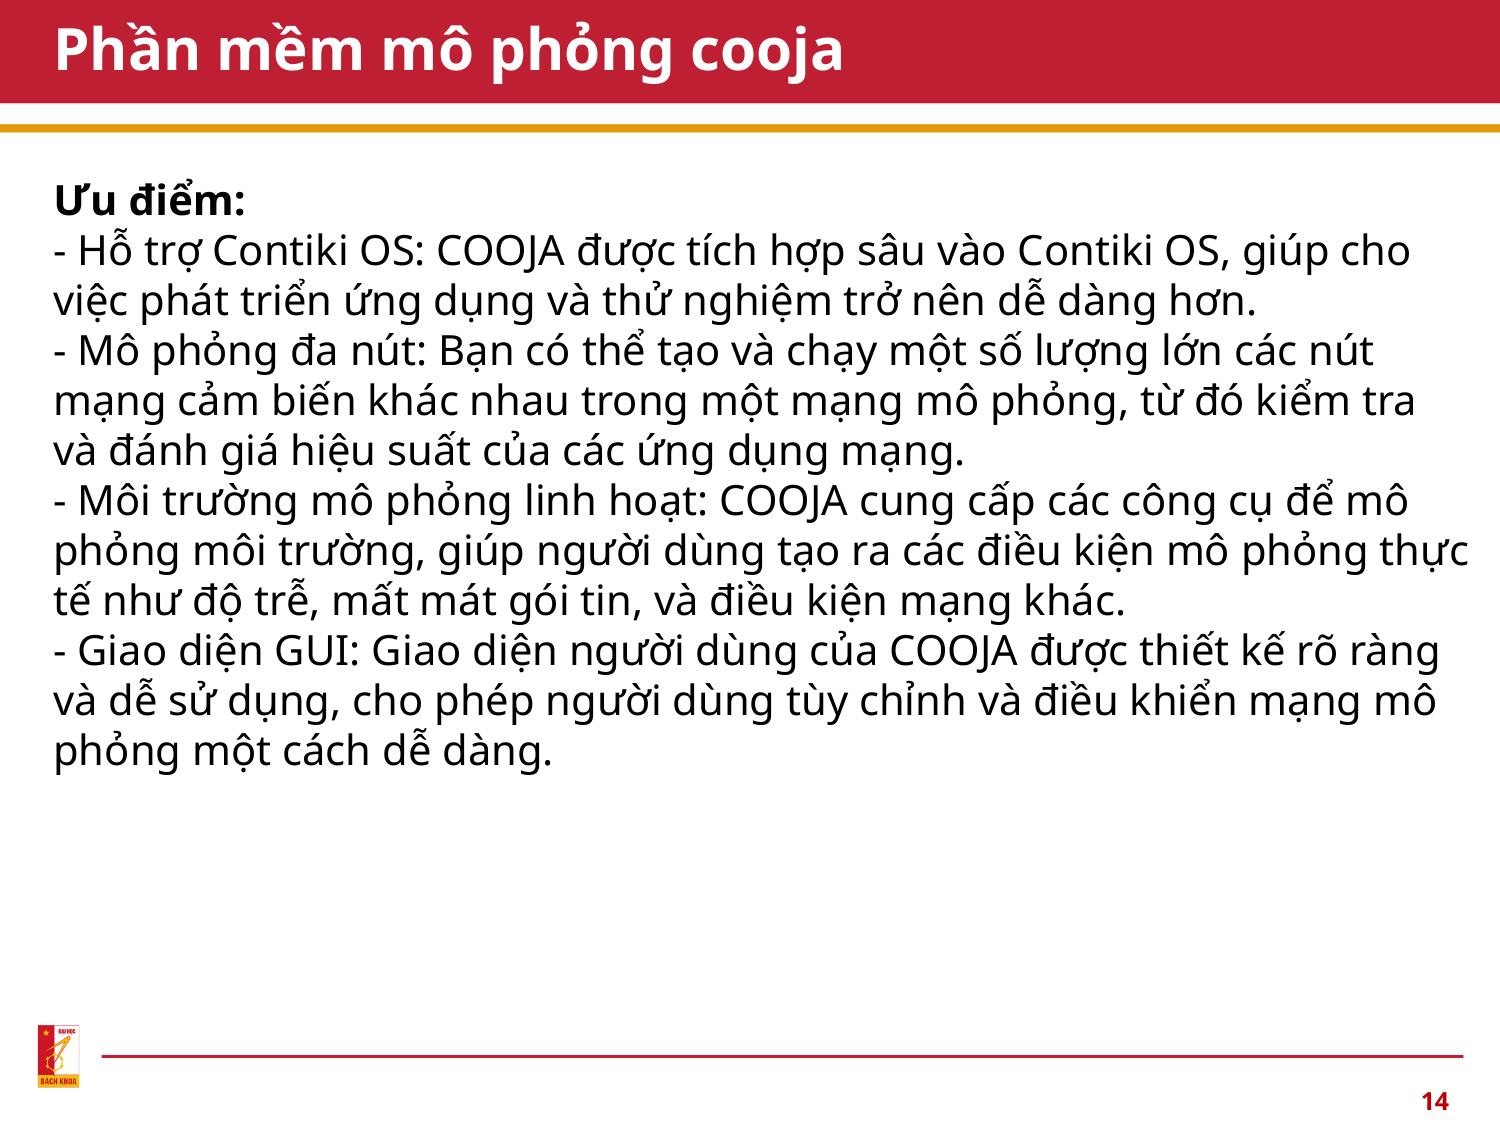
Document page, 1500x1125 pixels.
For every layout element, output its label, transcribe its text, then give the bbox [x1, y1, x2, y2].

slide_number 14 [1126, 1078, 1464, 1125]
picture [0, 0, 1500, 1125]
text_box Ưu điểm: - Hỗ trợ Contiki OS: COOJA được tích hợp sâu vào Contiki OS, giúp cho việc phát triển ứng dụng và thử nghiệm trở nên dễ dàng hơn. - Mô phỏng đa nút: Bạn có thể tạo và chạy một số lượng lớn các nút mạng cảm biến khác nhau trong một mạng mô phỏng, từ đó kiểm tra và đánh giá hiệu suất của các ứng dụng mạng. - Môi trường mô phỏng linh hoạt: COOJA cung cấp các công cụ để mô phỏng môi trường, giúp người dùng tạo ra các điều kiện mô phỏng thực tế như độ trễ, mất mát gói tin, và điều kiện mạng khác. - Giao diện GUI: Giao diện người dùng của COOJA được thiết kế rõ ràng và dễ sử dụng, cho phép người dùng tùy chỉnh và điều khiển mạng mô phỏng một cách dễ dàng. [38, 166, 1485, 782]
title Phần mềm mô phỏng cooja [38, 12, 1462, 87]
